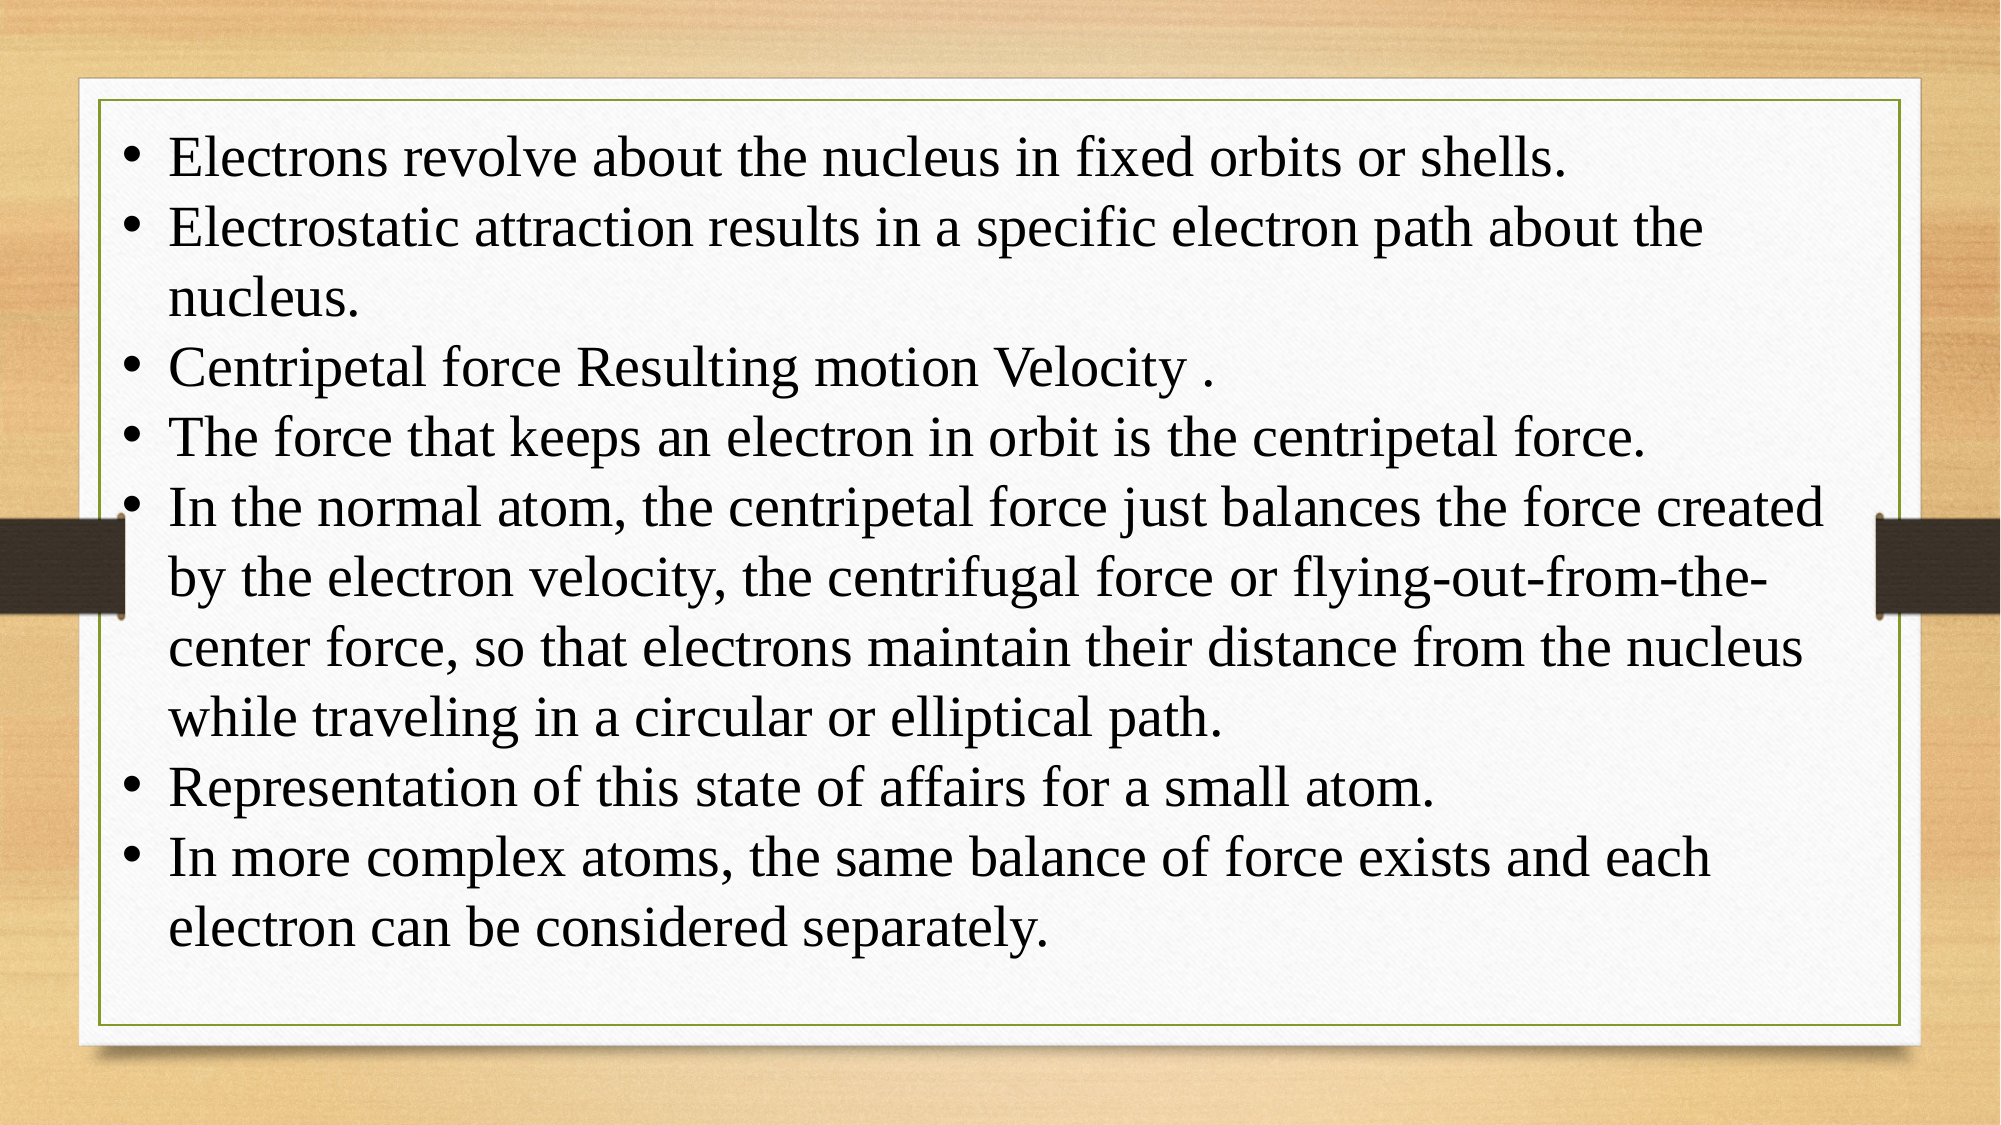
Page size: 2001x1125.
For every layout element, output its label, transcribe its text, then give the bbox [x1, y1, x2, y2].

picture [0, 0, 2001, 1125]
text_box Electrons revolve about the nucleus in fixed orbits or shells. Electrostatic attraction results in a specific electron path about the nucleus. Centripetal force Resulting motion Velocity . The force that keeps an electron in orbit is the centripetal force. In the normal atom, the centripetal force just balances the force created by the electron velocity, the centrifugal force or flying-out-from-the-center force, so that electrons maintain their distance from the nucleus while traveling in a circular or elliptical path. Representation of this state of affairs for a small atom. In more complex atoms, the same balance of force exists and each electron can be considered separately. [107, 110, 1868, 1056]
